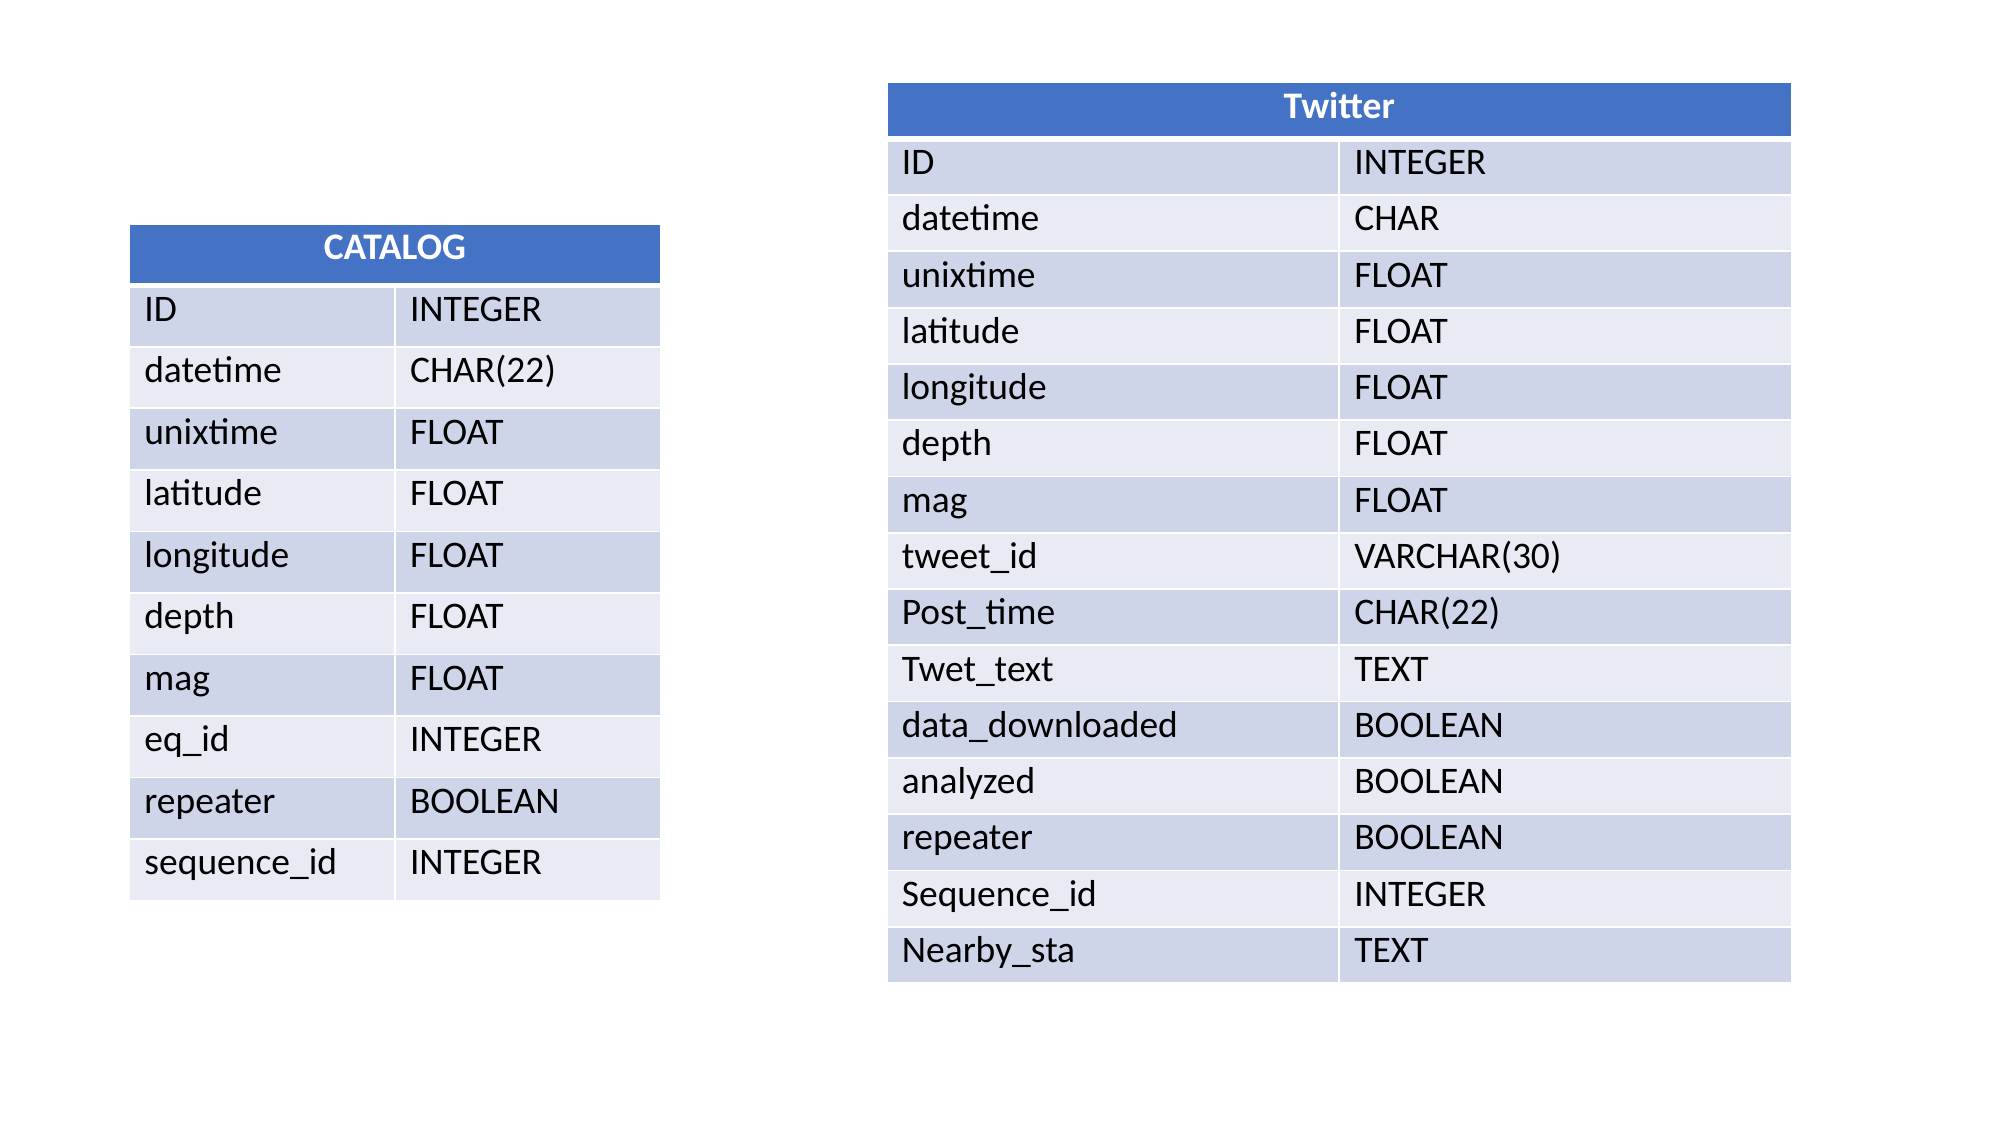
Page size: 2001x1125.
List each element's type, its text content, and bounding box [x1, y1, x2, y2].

table_cell INTEGER [396, 288, 660, 346]
table_cell CHAR(22) [1340, 590, 1791, 644]
table_cell latitude [888, 309, 1338, 363]
table_cell FLOAT [1340, 252, 1791, 307]
table_cell TEXT [1340, 928, 1791, 982]
table_cell FLOAT [1340, 477, 1791, 532]
table_cell FLOAT [1340, 309, 1791, 363]
table_cell depth [888, 421, 1338, 476]
table_cell unixtime [130, 409, 394, 469]
table_cell CHAR(22) [396, 348, 660, 407]
table_cell BOOLEAN [396, 778, 660, 838]
table_cell INTEGER [396, 840, 660, 900]
table_cell BOOLEAN [1340, 702, 1791, 757]
table_cell CHAR [1340, 196, 1791, 250]
table_cell ID [888, 142, 1338, 194]
table_cell datetime [888, 196, 1338, 250]
table_cell FLOAT [396, 594, 660, 654]
table_cell VARCHAR(30) [1340, 534, 1791, 588]
table_cell data_downloaded [888, 702, 1338, 757]
table_cell Sequence_id [888, 871, 1338, 926]
table_cell FLOAT [1340, 365, 1791, 419]
table_cell ID [130, 288, 394, 346]
table_cell BOOLEAN [1340, 759, 1791, 813]
table_cell FLOAT [396, 532, 660, 592]
table_cell latitude [130, 471, 394, 531]
table_header Twitter [888, 83, 1791, 136]
table_cell BOOLEAN [1340, 815, 1791, 870]
table_cell unixtime [888, 252, 1338, 307]
table_cell FLOAT [396, 655, 660, 715]
table_cell longitude [888, 365, 1338, 419]
table_cell Twet_text [888, 646, 1338, 701]
table_cell repeater [888, 815, 1338, 870]
table_cell INTEGER [1340, 871, 1791, 926]
table_cell TEXT [1340, 646, 1791, 701]
table_cell longitude [130, 532, 394, 592]
table_cell tweet_id [888, 534, 1338, 588]
table_cell analyzed [888, 759, 1338, 813]
table_cell repeater [130, 778, 394, 838]
table_cell Nearby_sta [888, 928, 1338, 982]
table_cell FLOAT [1340, 421, 1791, 476]
table_cell mag [130, 655, 394, 715]
table_cell datetime [130, 348, 394, 407]
table_cell sequence_id [130, 840, 394, 900]
table_header CATALOG [130, 225, 660, 283]
table_cell FLOAT [396, 409, 660, 469]
table_cell INTEGER [1340, 142, 1791, 194]
table_cell FLOAT [396, 471, 660, 531]
table_cell Post_time [888, 590, 1338, 644]
table_cell INTEGER [396, 717, 660, 777]
table_cell depth [130, 594, 394, 654]
table_cell eq_id [130, 717, 394, 777]
table_cell mag [888, 477, 1338, 532]
